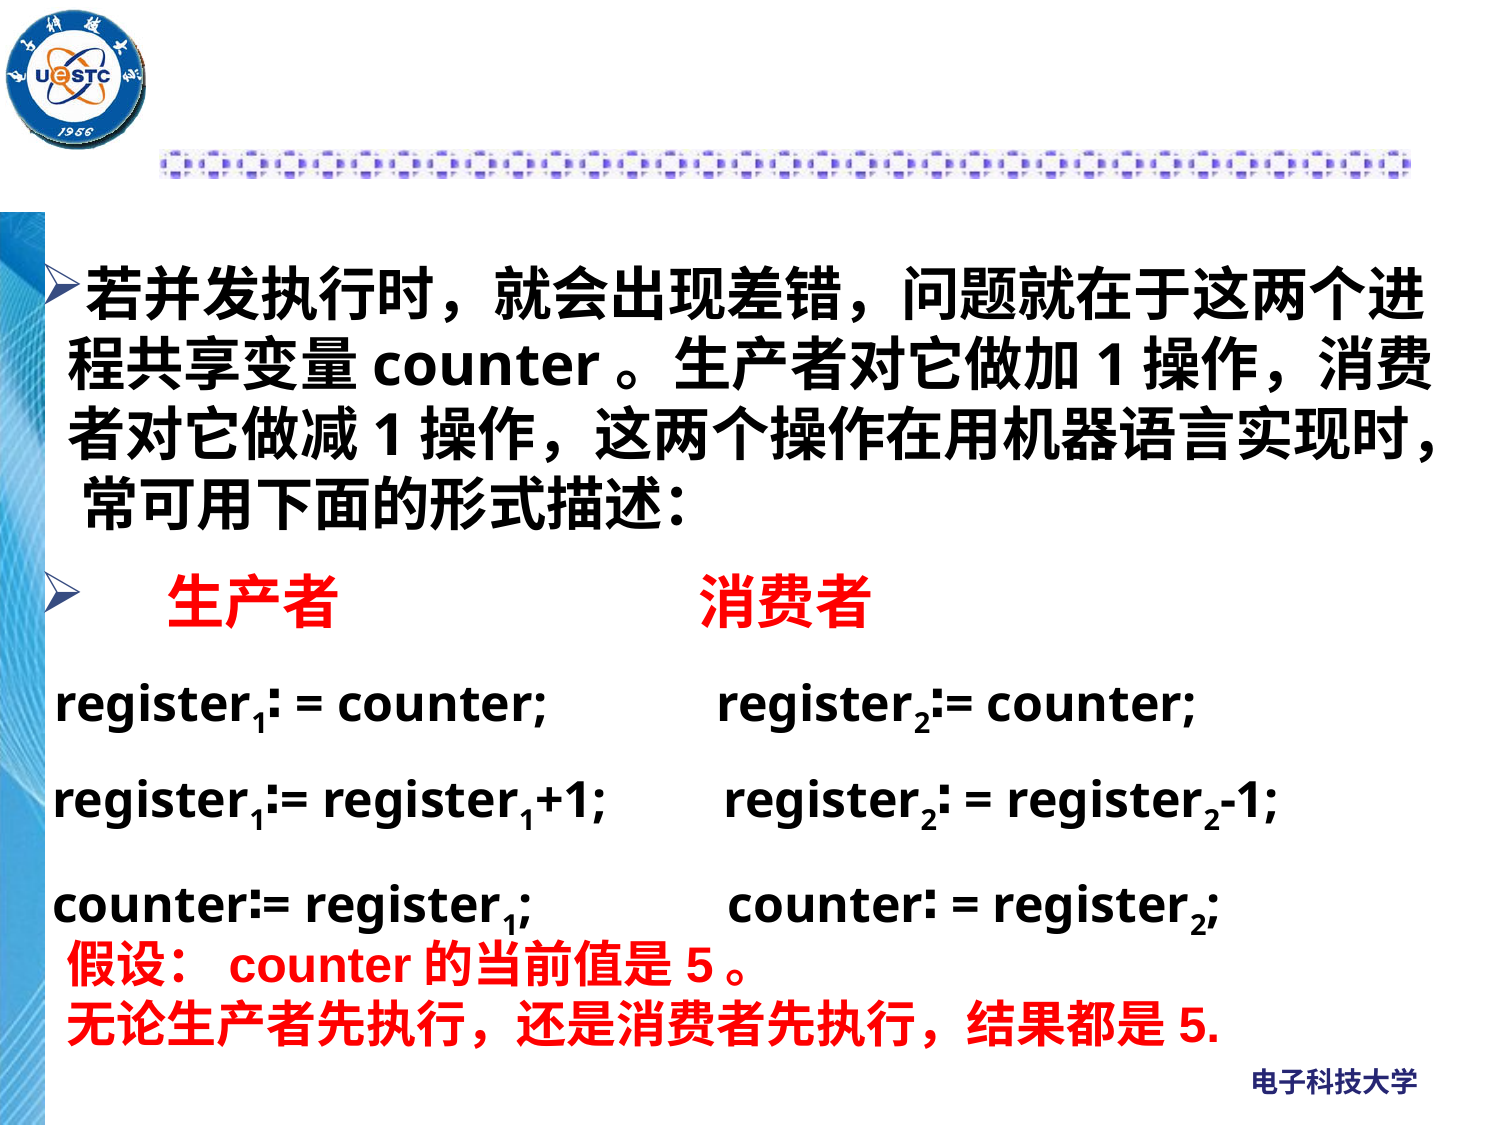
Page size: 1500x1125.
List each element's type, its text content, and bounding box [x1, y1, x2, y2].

text_box 假设：counter的当前值是5。 无论生产者先执行，还是消费者先执行，结果都是5. [51, 925, 1236, 1061]
picture [5, 0, 146, 150]
list 若并发执行时，就会出现差错，问题就在于这两个进程共享变量counter。生产者对它做加1操作，消费者对它做减1操作，这两个操作在用机器语言实现时， 常可用下面的形式描述： 生产者 消费者 register1∶ = counter; register2∶= counter; register1∶= register1+1; register2∶ = register2-1; counter∶= register1; counter∶ = register2; [24, 249, 1475, 988]
picture [159, 149, 1411, 179]
picture [0, 212, 45, 1125]
